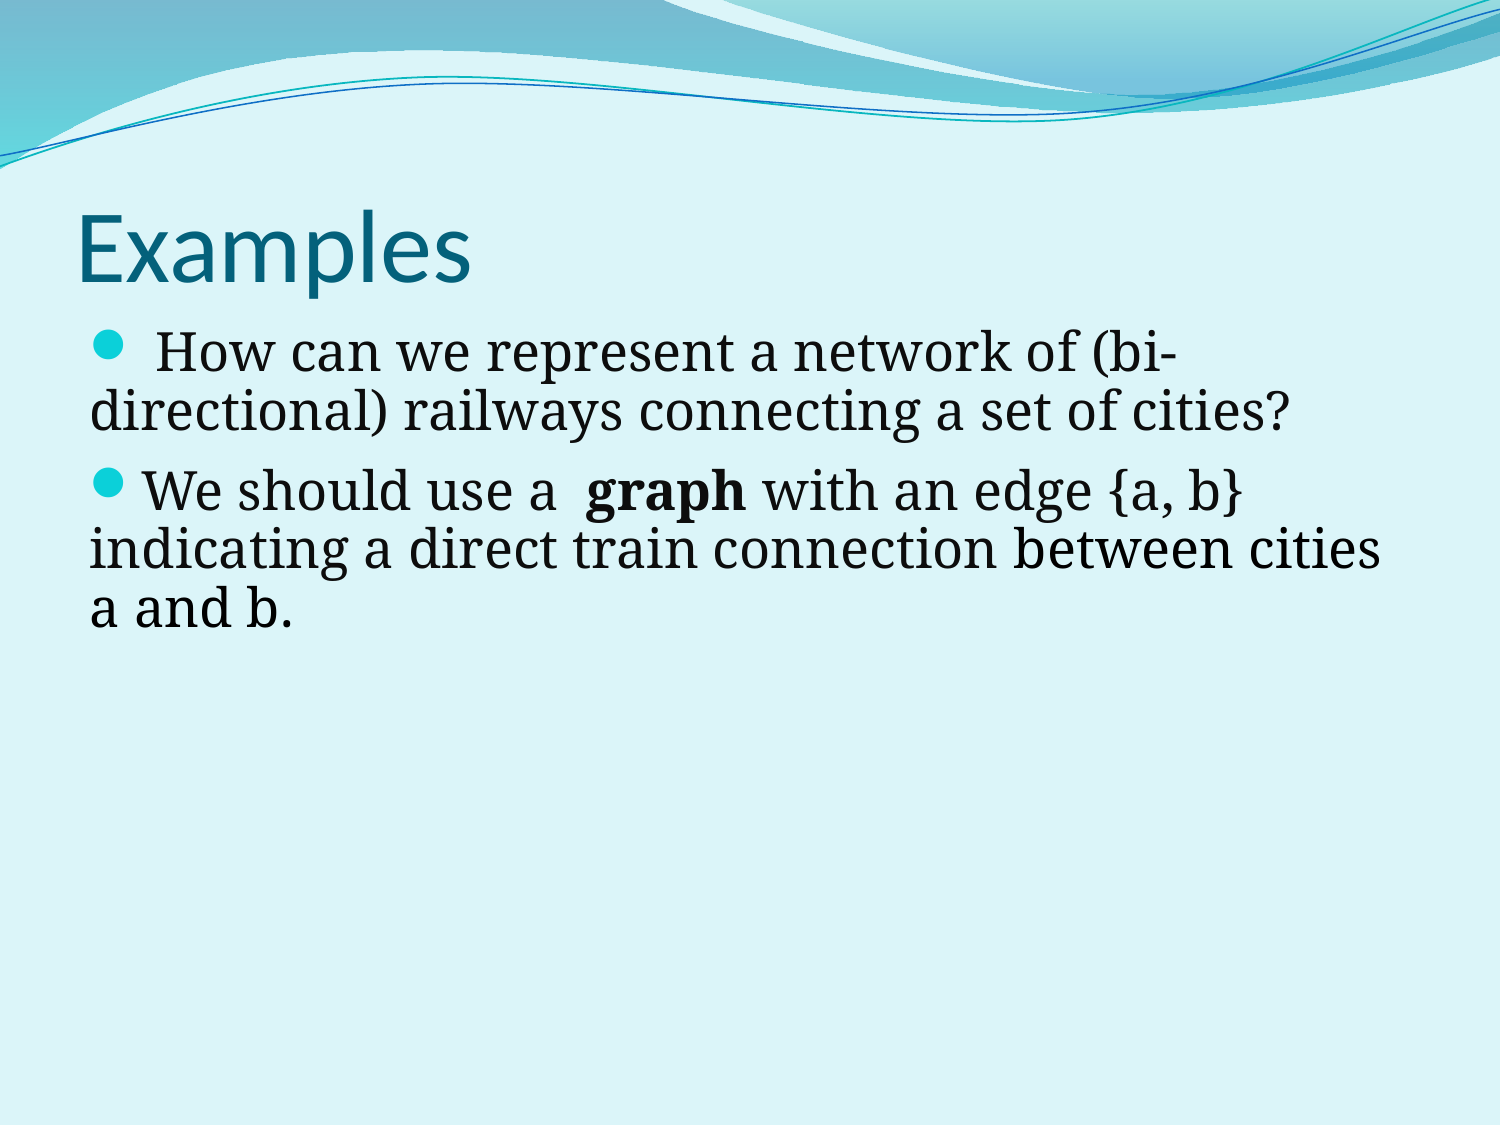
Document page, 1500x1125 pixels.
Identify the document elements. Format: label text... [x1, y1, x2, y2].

title Examples [75, 115, 1425, 303]
list How can we represent a network of (bi-directional) railways connecting a set of cities? We should use a graph with an edge {a, b} indicating a direct train connection between cities a and b. [75, 317, 1425, 1038]
